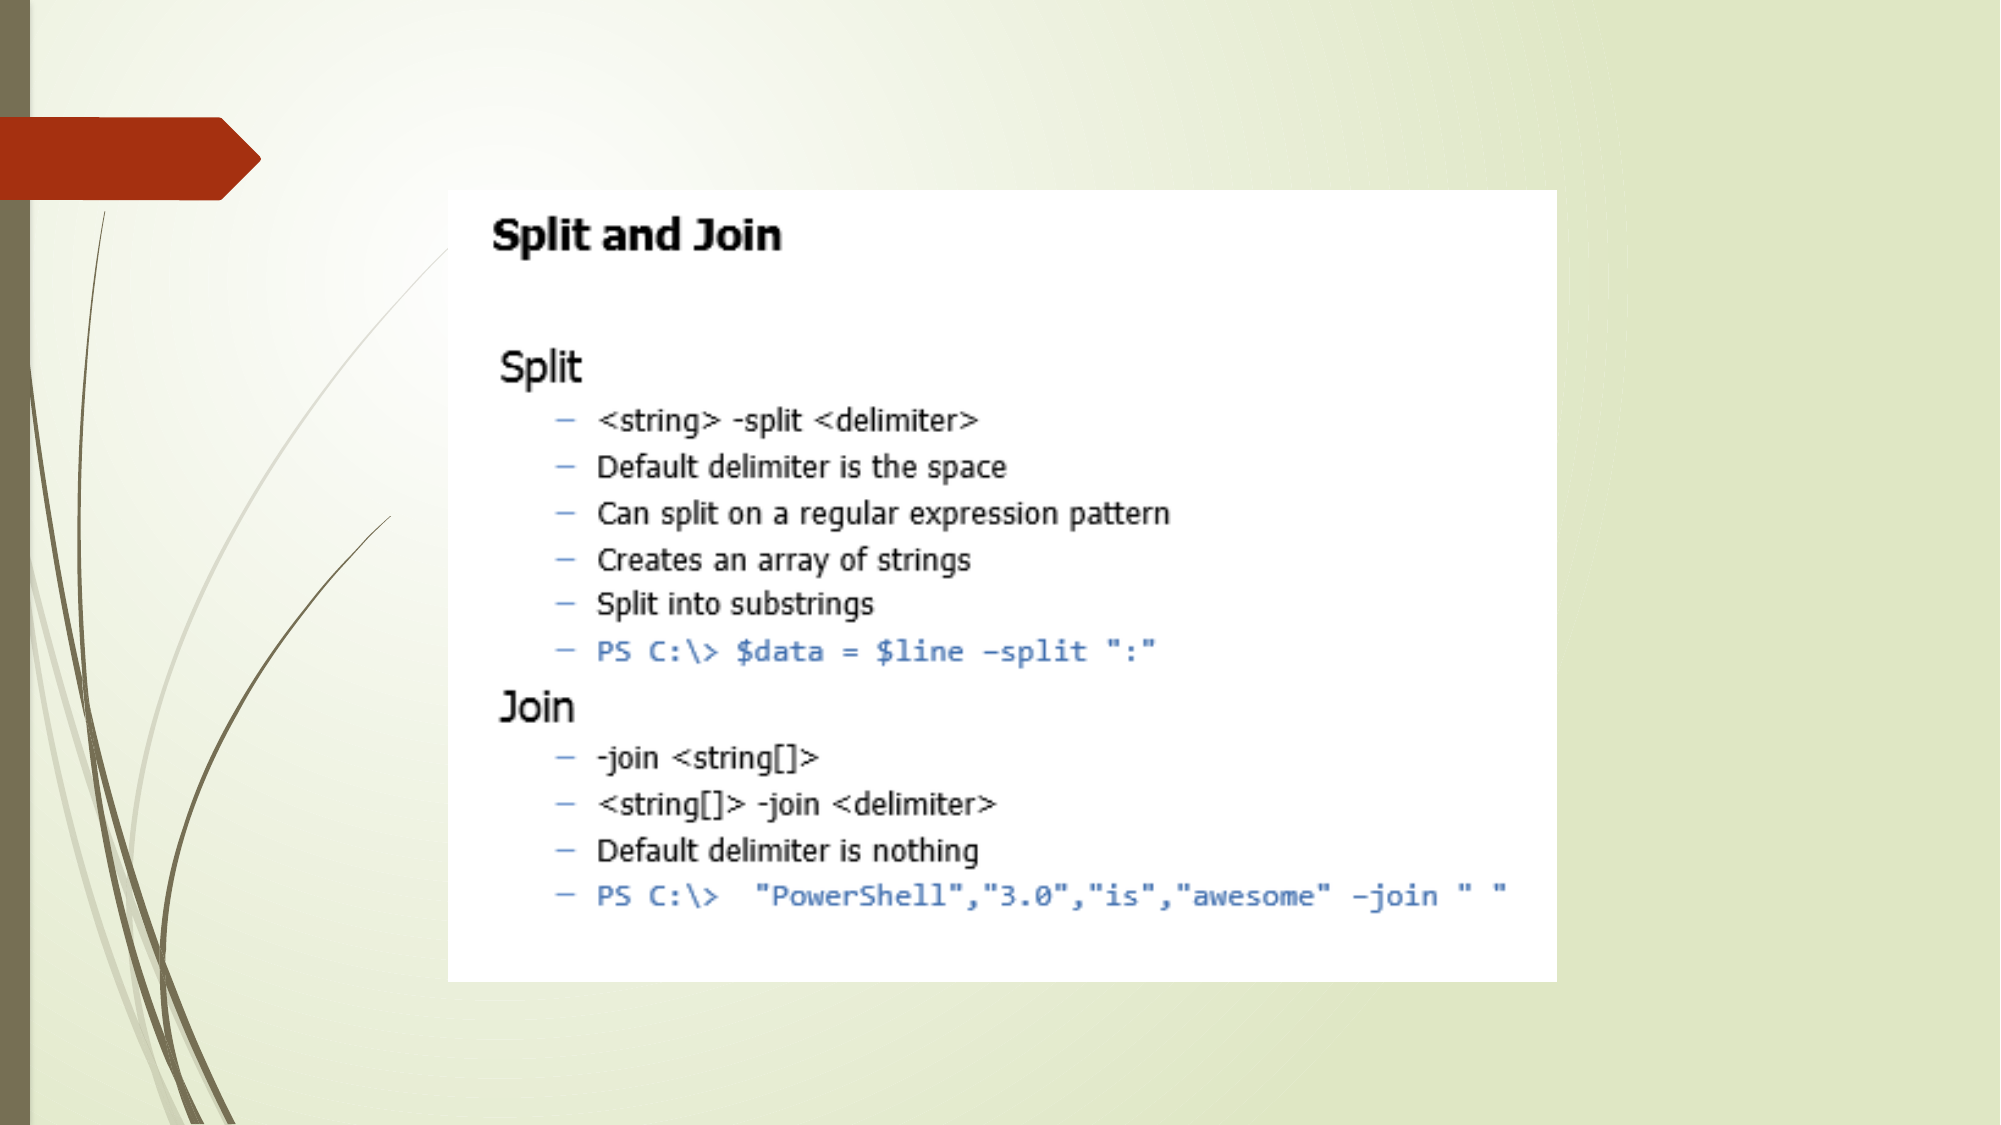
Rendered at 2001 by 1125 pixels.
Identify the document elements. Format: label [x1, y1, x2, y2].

picture [448, 190, 1558, 983]
